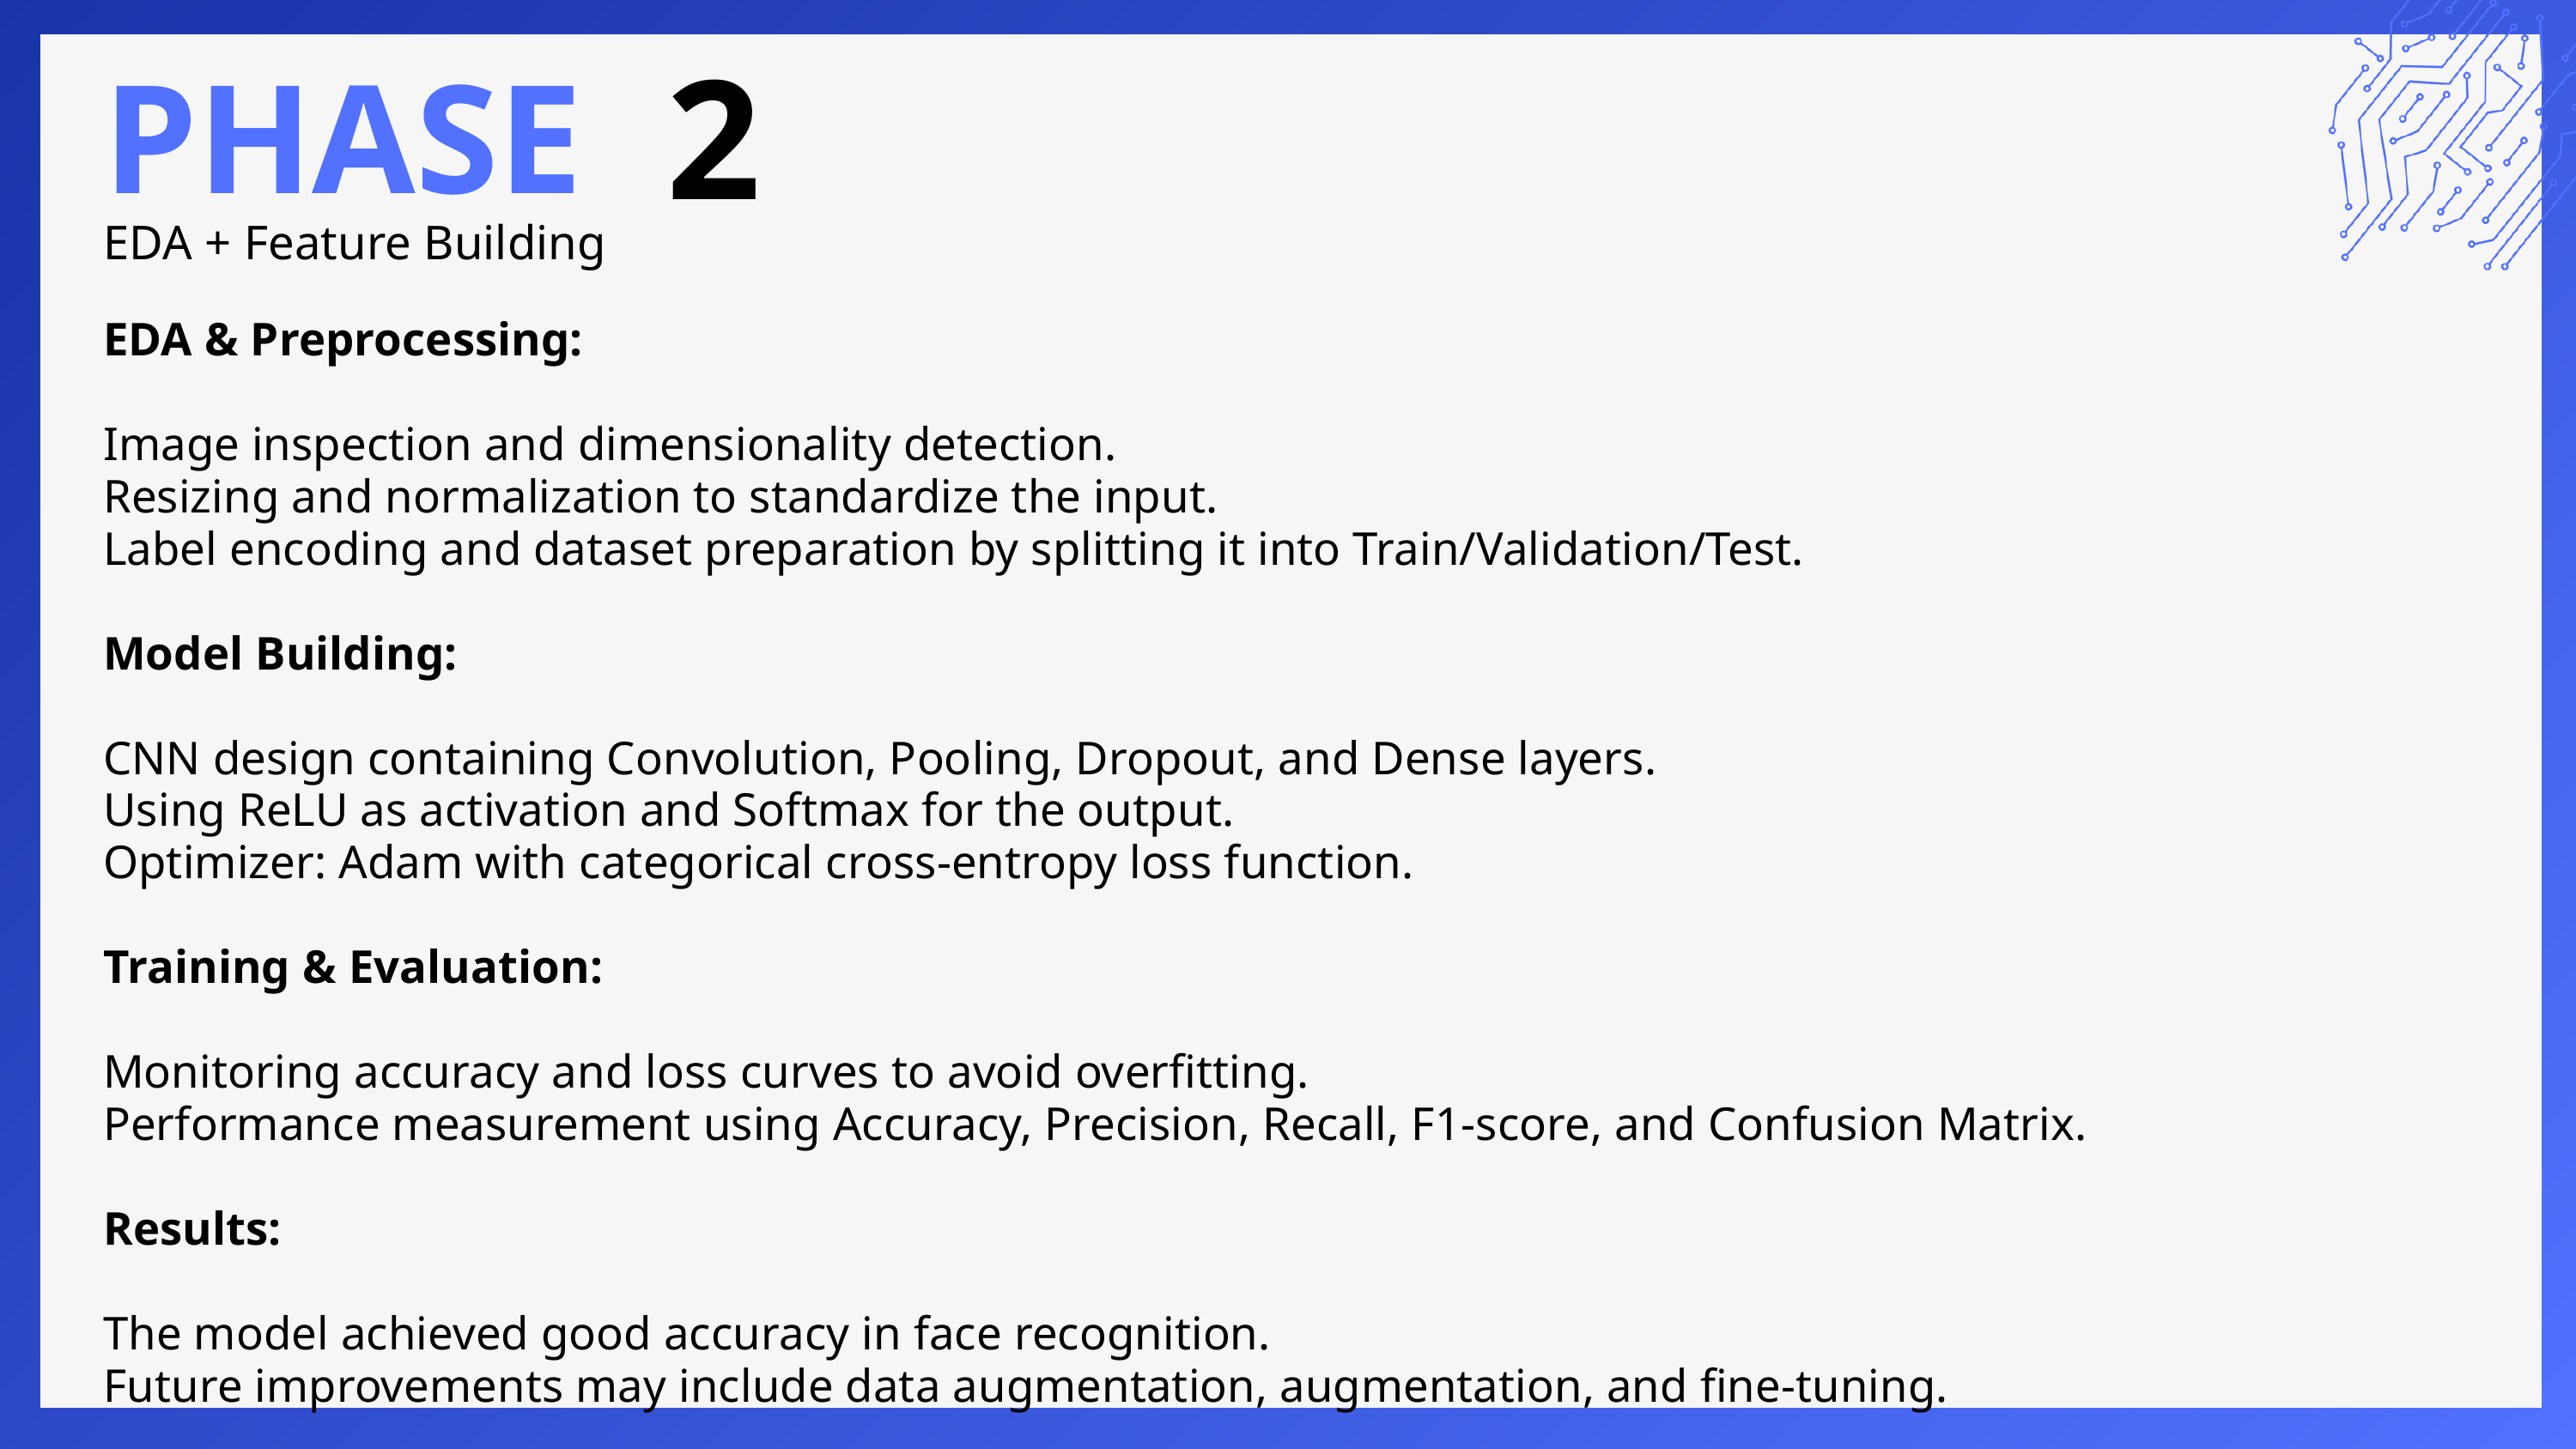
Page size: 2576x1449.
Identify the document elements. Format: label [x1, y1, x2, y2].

text_box [103, 45, 1339, 244]
text_box [2328, 0, 2576, 270]
text_box [40, 33, 2543, 1409]
